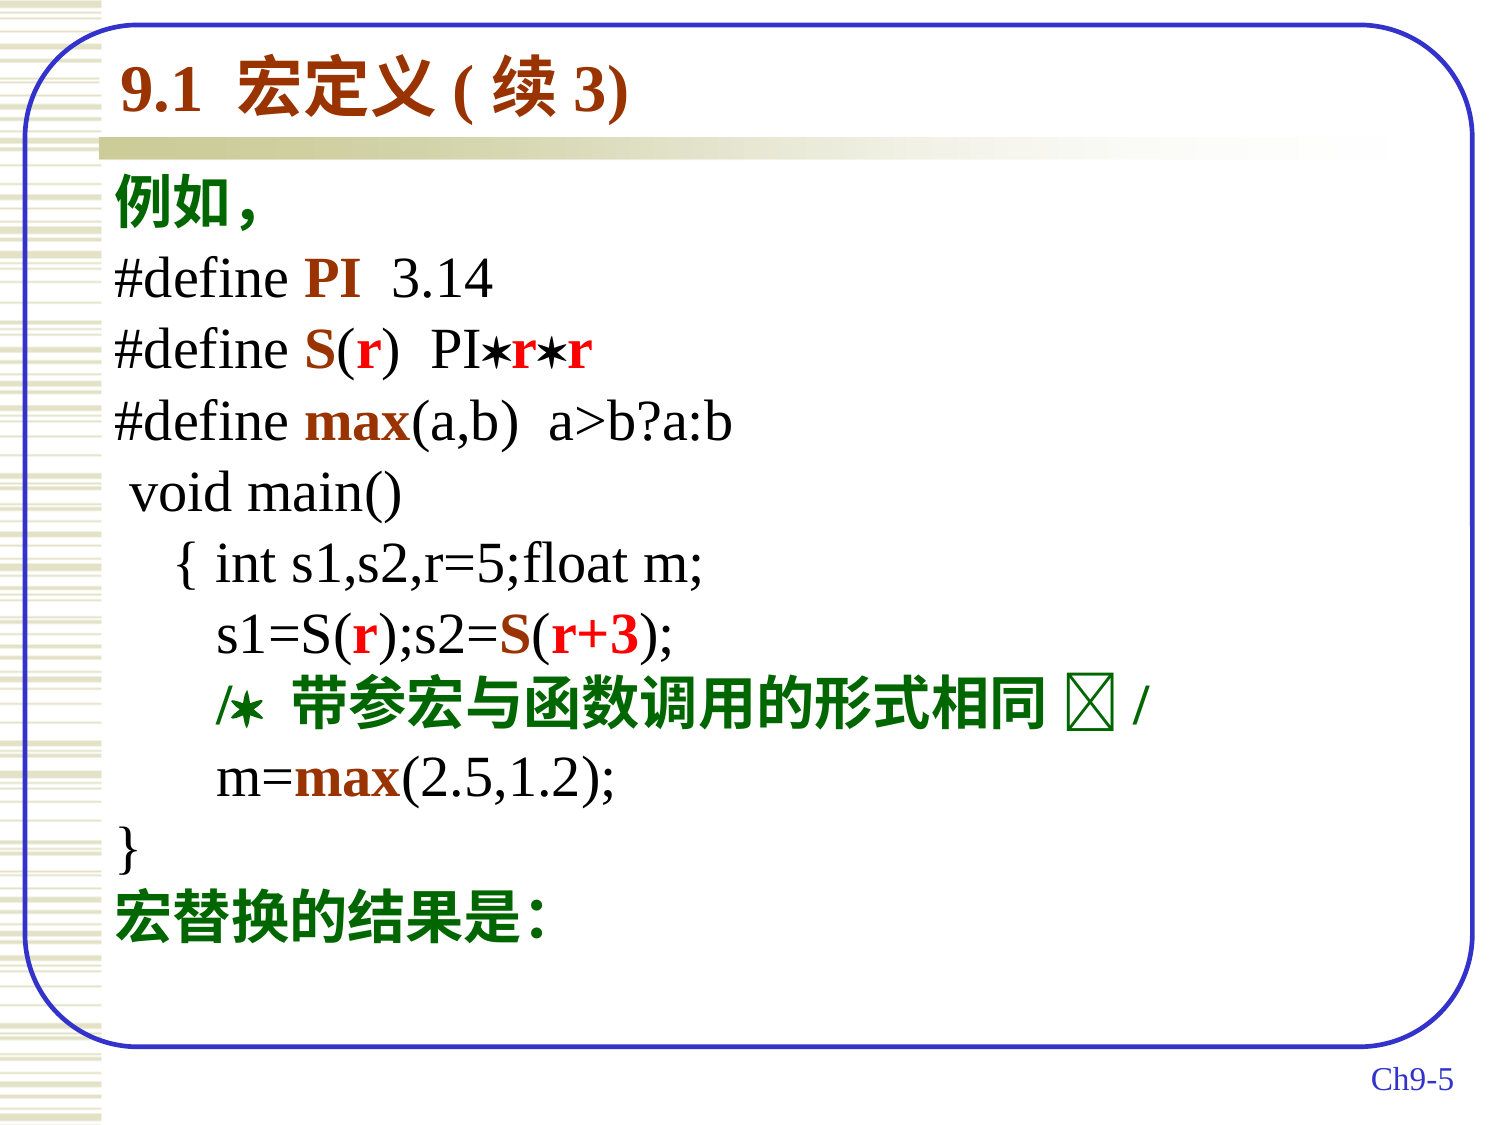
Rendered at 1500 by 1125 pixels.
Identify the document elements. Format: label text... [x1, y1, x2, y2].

picture [0, 0, 1500, 1125]
text_box 9.1 宏定义(续3) [105, 37, 1368, 133]
text_box 例如， #define PI 3.14 #define S(r) PIrr #define max(a,b) a>b?a:b void main() { int s1,s2,r=5;float m; s1=S(r);s2=S(r+3); / 带参宏与函数调用的形式相同 / m=max(2.5,1.2); } 宏替换的结果是： [99, 157, 1463, 955]
